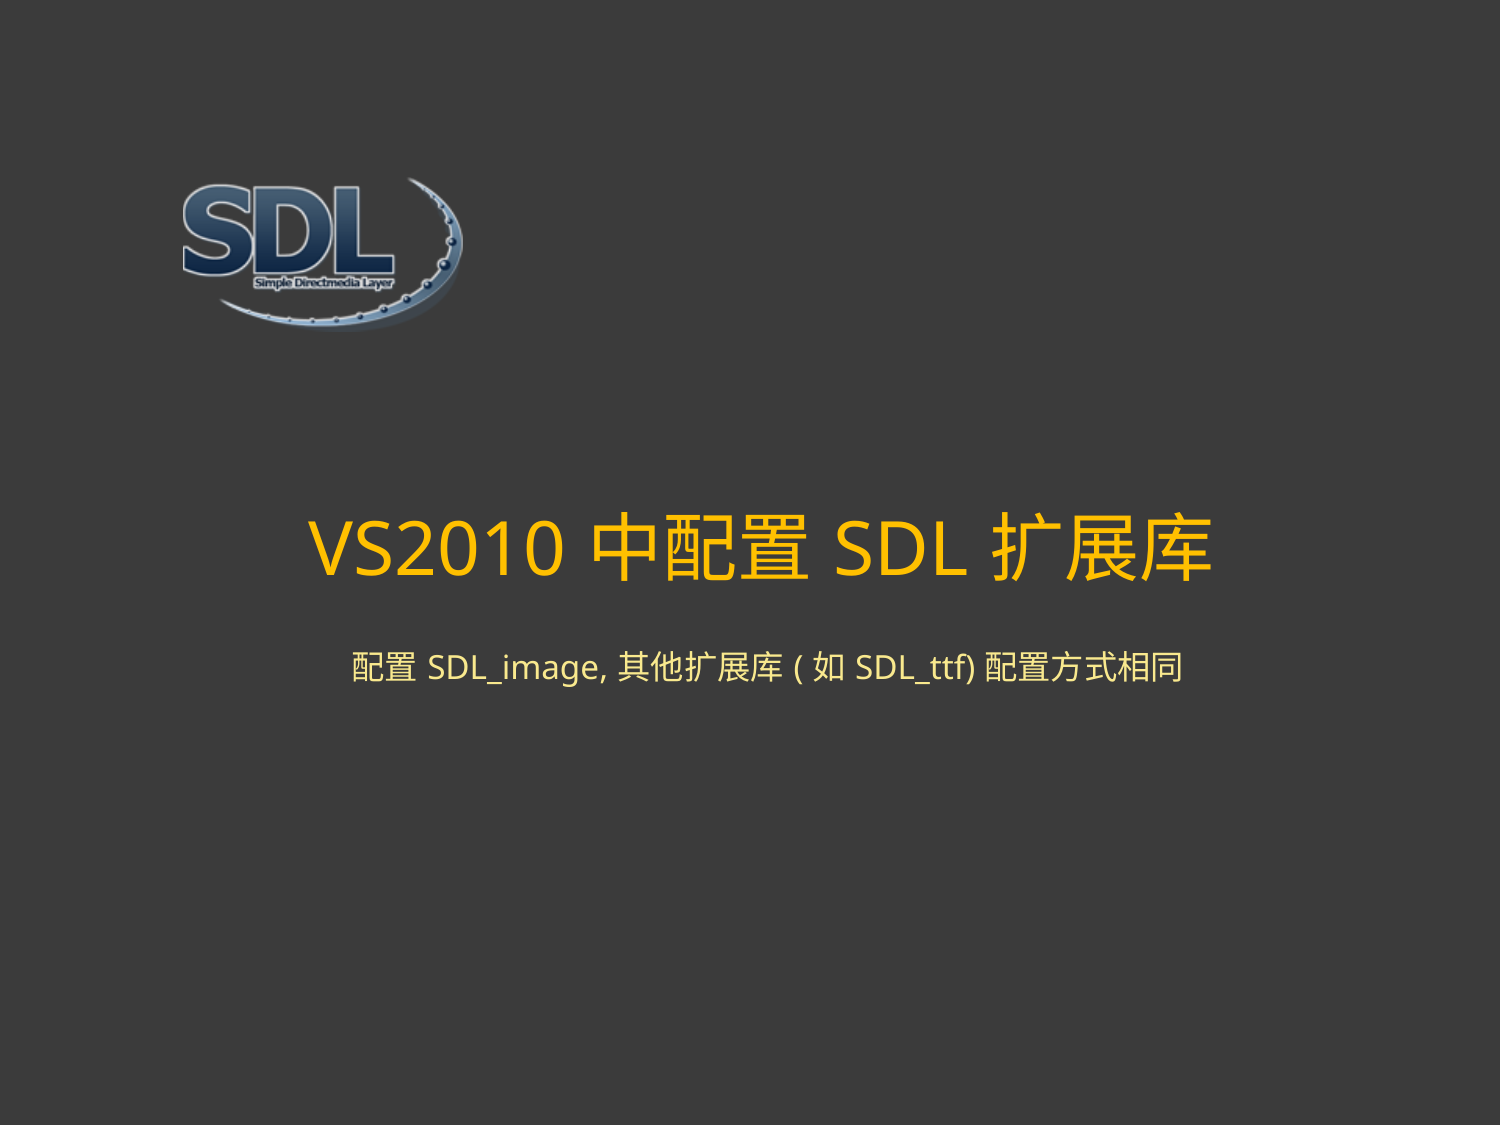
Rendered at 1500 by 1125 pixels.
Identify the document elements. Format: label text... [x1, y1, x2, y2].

picture [182, 177, 463, 333]
text_box 配置SDL_image,其他扩展库(如SDL_ttf)配置方式相同 [325, 633, 1211, 819]
title VS2010中配置SDL扩展库 [123, 385, 1399, 609]
